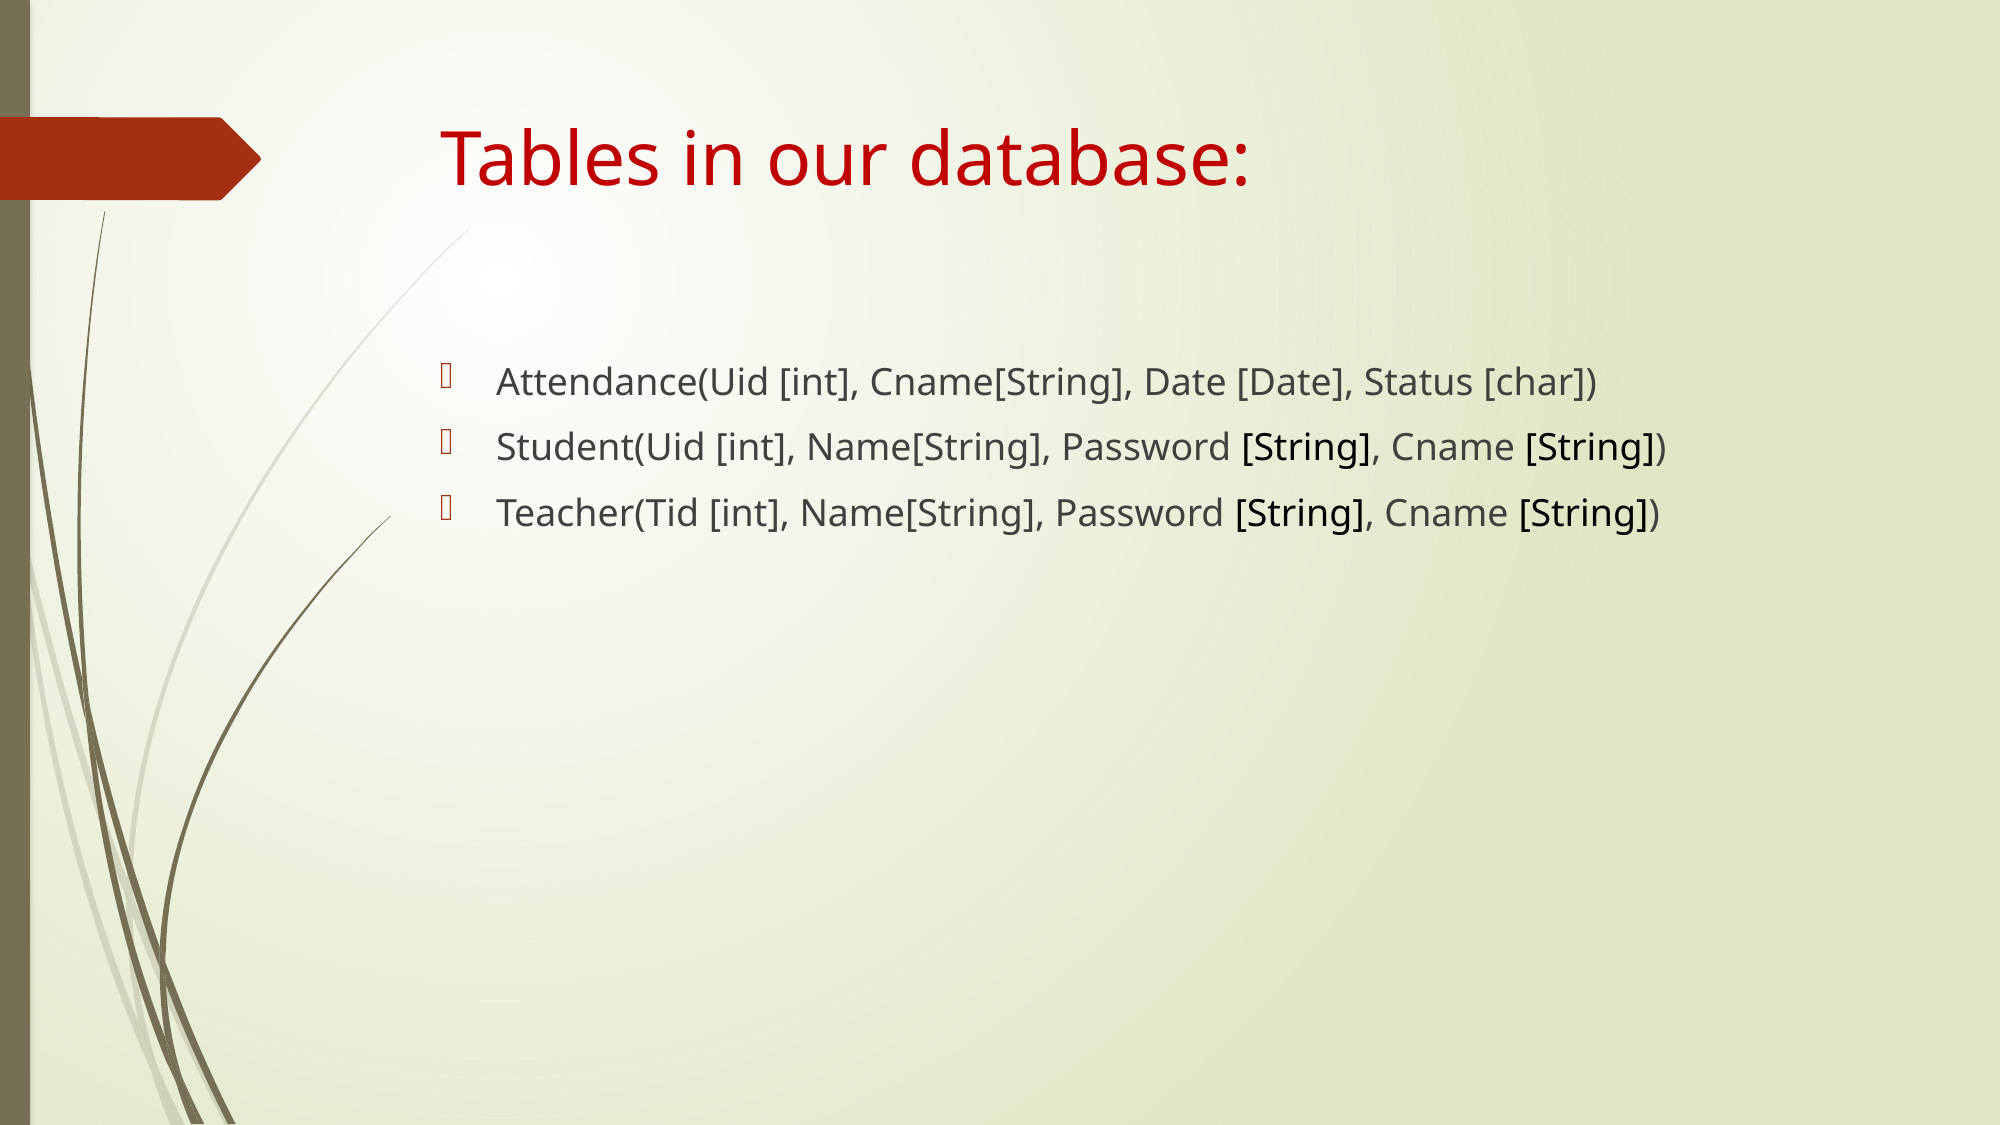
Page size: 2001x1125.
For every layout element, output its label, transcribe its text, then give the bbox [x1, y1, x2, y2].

list Attendance(Uid [int], Cname[String], Date [Date], Status [char]) Student(Uid [int], Name[String], Password [String], Cname [String]) Teacher(Tid [int], Name[String], Password [String], Cname [String]) [424, 350, 1888, 970]
title Tables in our database: [425, 102, 1888, 313]
